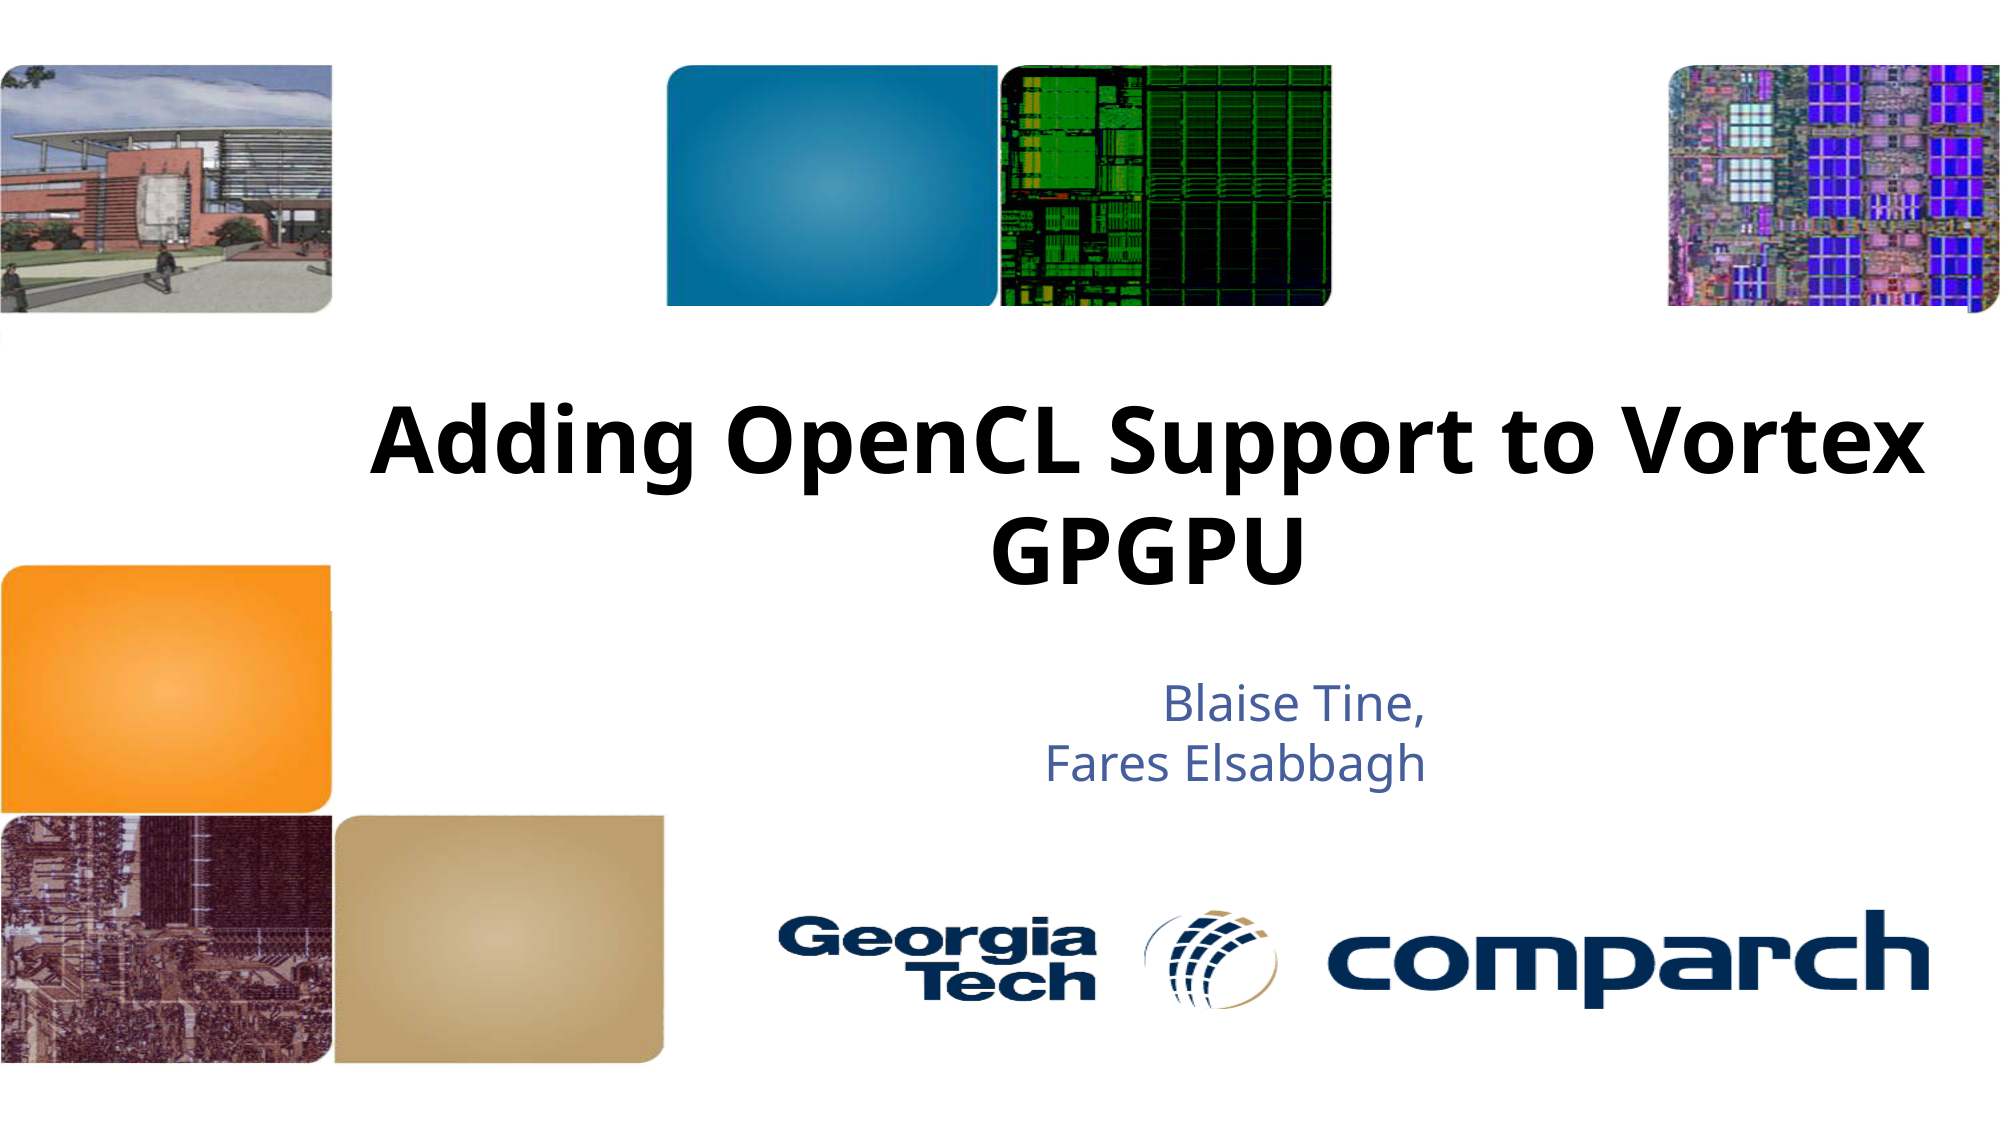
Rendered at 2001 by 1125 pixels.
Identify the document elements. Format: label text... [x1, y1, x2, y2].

subtitle Blaise Tine, Fares Elsabbagh [752, 663, 1443, 814]
picture [0, 0, 2001, 1125]
title Adding OpenCL Support to Vortex GPGPU [330, 306, 1968, 611]
